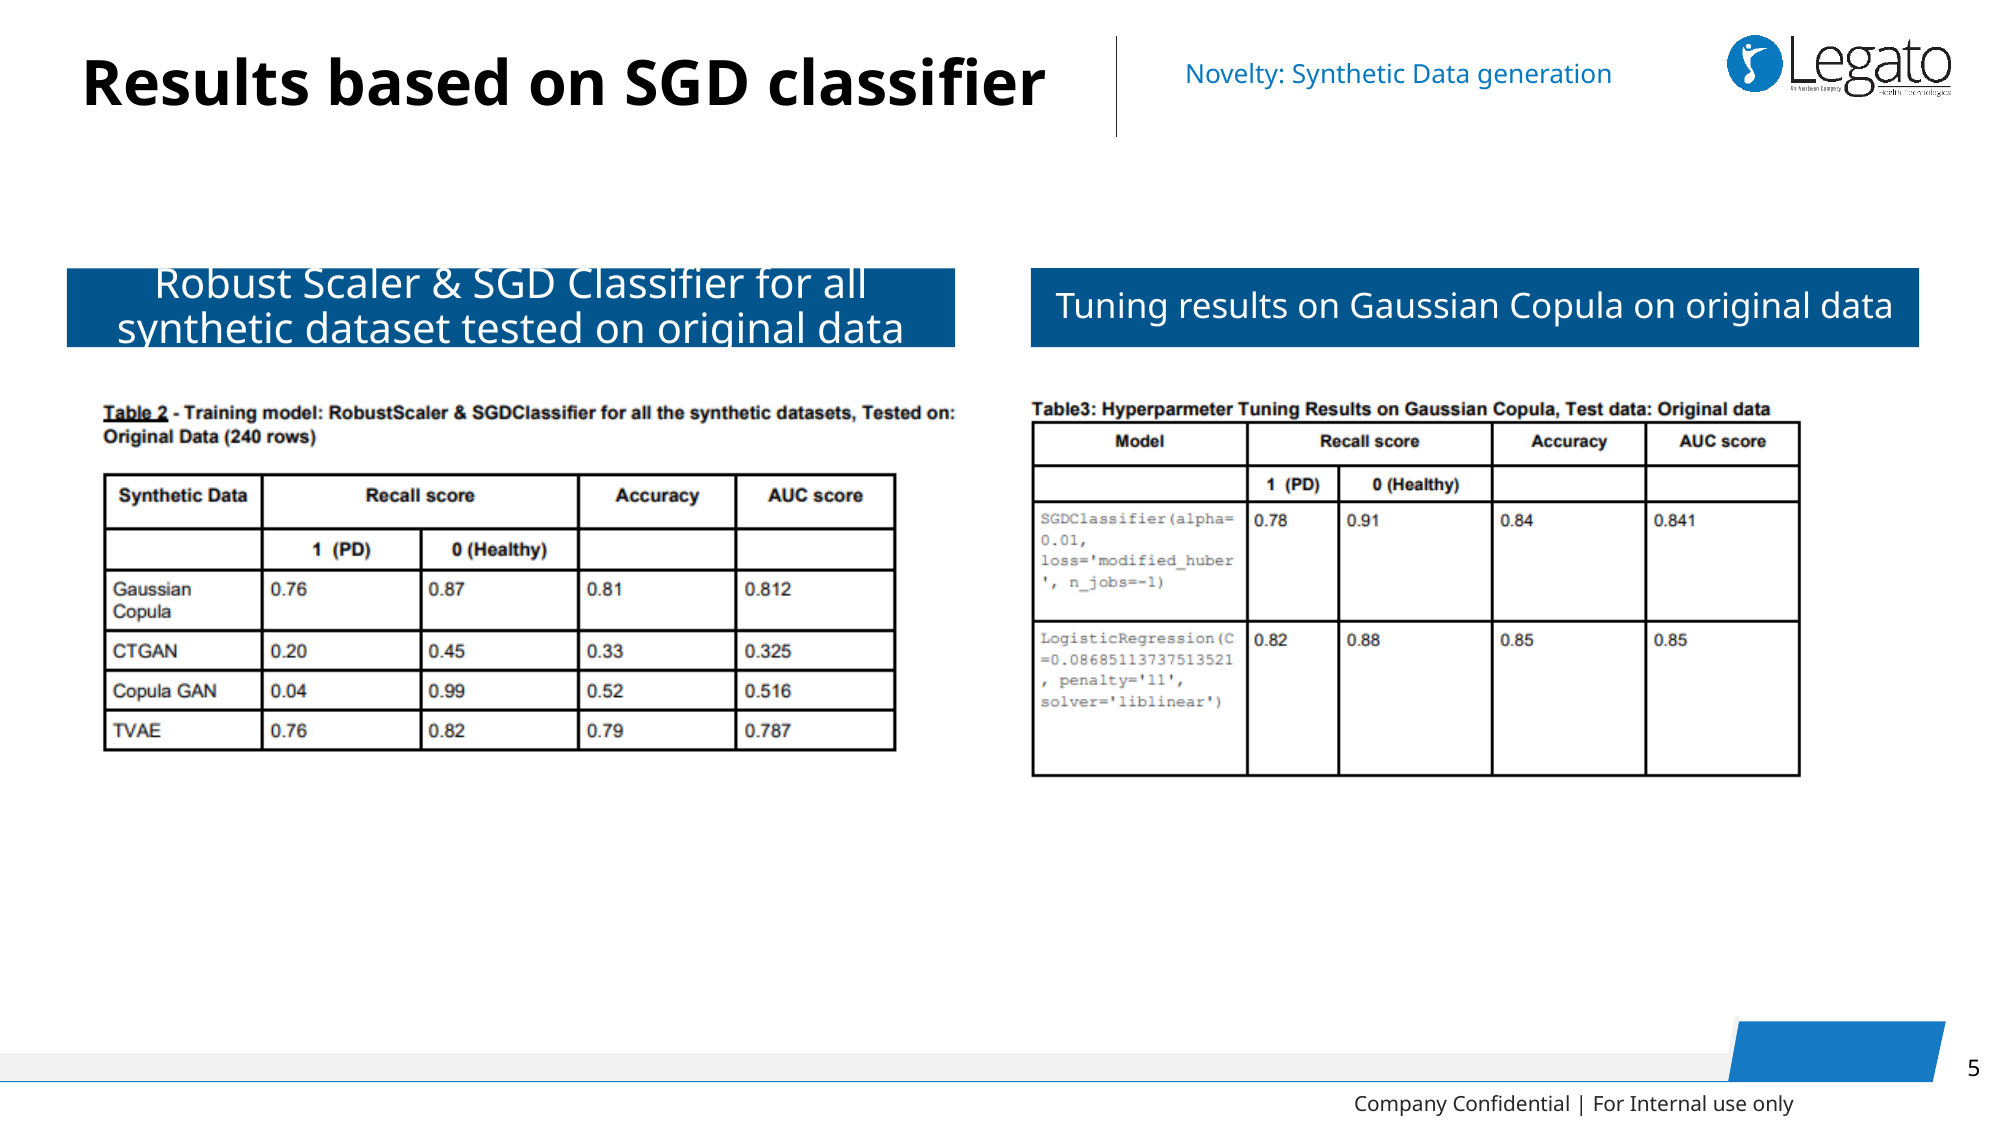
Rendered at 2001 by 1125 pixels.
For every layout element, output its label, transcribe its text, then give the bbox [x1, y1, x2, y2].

list Novelty: Synthetic Data generation [1170, 53, 1657, 121]
title Results based on SGD classifier [66, 35, 1104, 136]
slide_number 5 [1919, 1038, 1996, 1100]
picture [1727, 35, 1951, 97]
list Tuning results on Gaussian Copula on original data [1030, 268, 1920, 348]
picture [67, 378, 1859, 809]
list Robust Scaler & SGD Classifier for all synthetic dataset tested on original data [66, 268, 956, 348]
